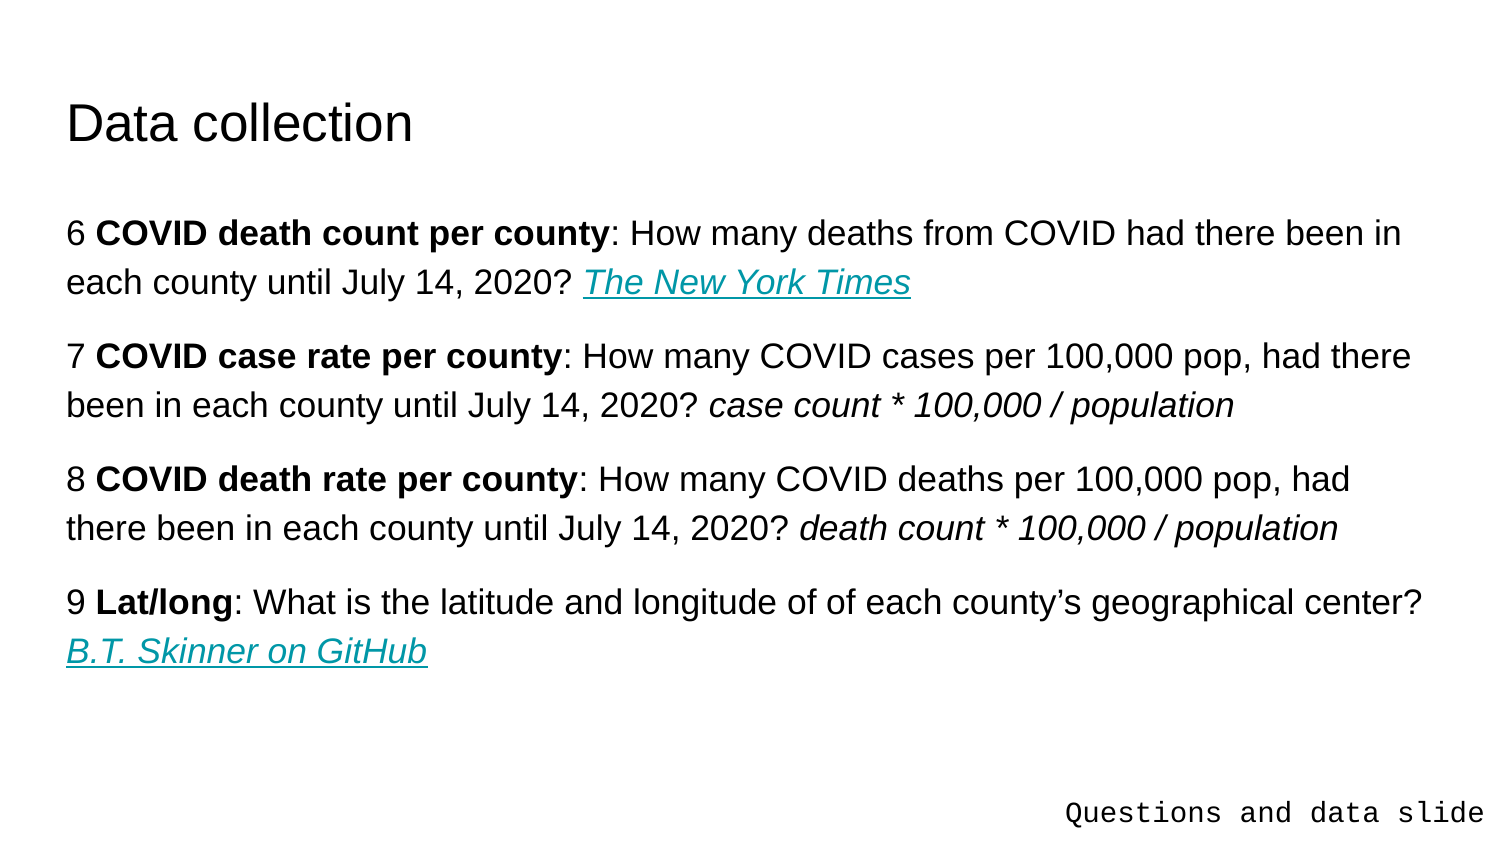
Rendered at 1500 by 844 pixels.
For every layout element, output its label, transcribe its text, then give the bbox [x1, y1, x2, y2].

title Data collection [51, 72, 1449, 167]
text_box Questions and data slide [964, 778, 1500, 843]
list 6 COVID death count per county: How many deaths from COVID had there been in each county until July 14, 2020? The New York Times 7 COVID case rate per county: How many COVID cases per 100,000 pop, had there been in each county until July 14, 2020? case count * 100,000 / population 8 COVID death rate per county: How many COVID deaths per 100,000 pop, had there been in each county until July 14, 2020? death count * 100,000 / population 9 Lat/long: What is the latitude and longitude of of each county’s geographical center? B.T. Skinner on GitHub [51, 189, 1449, 778]
